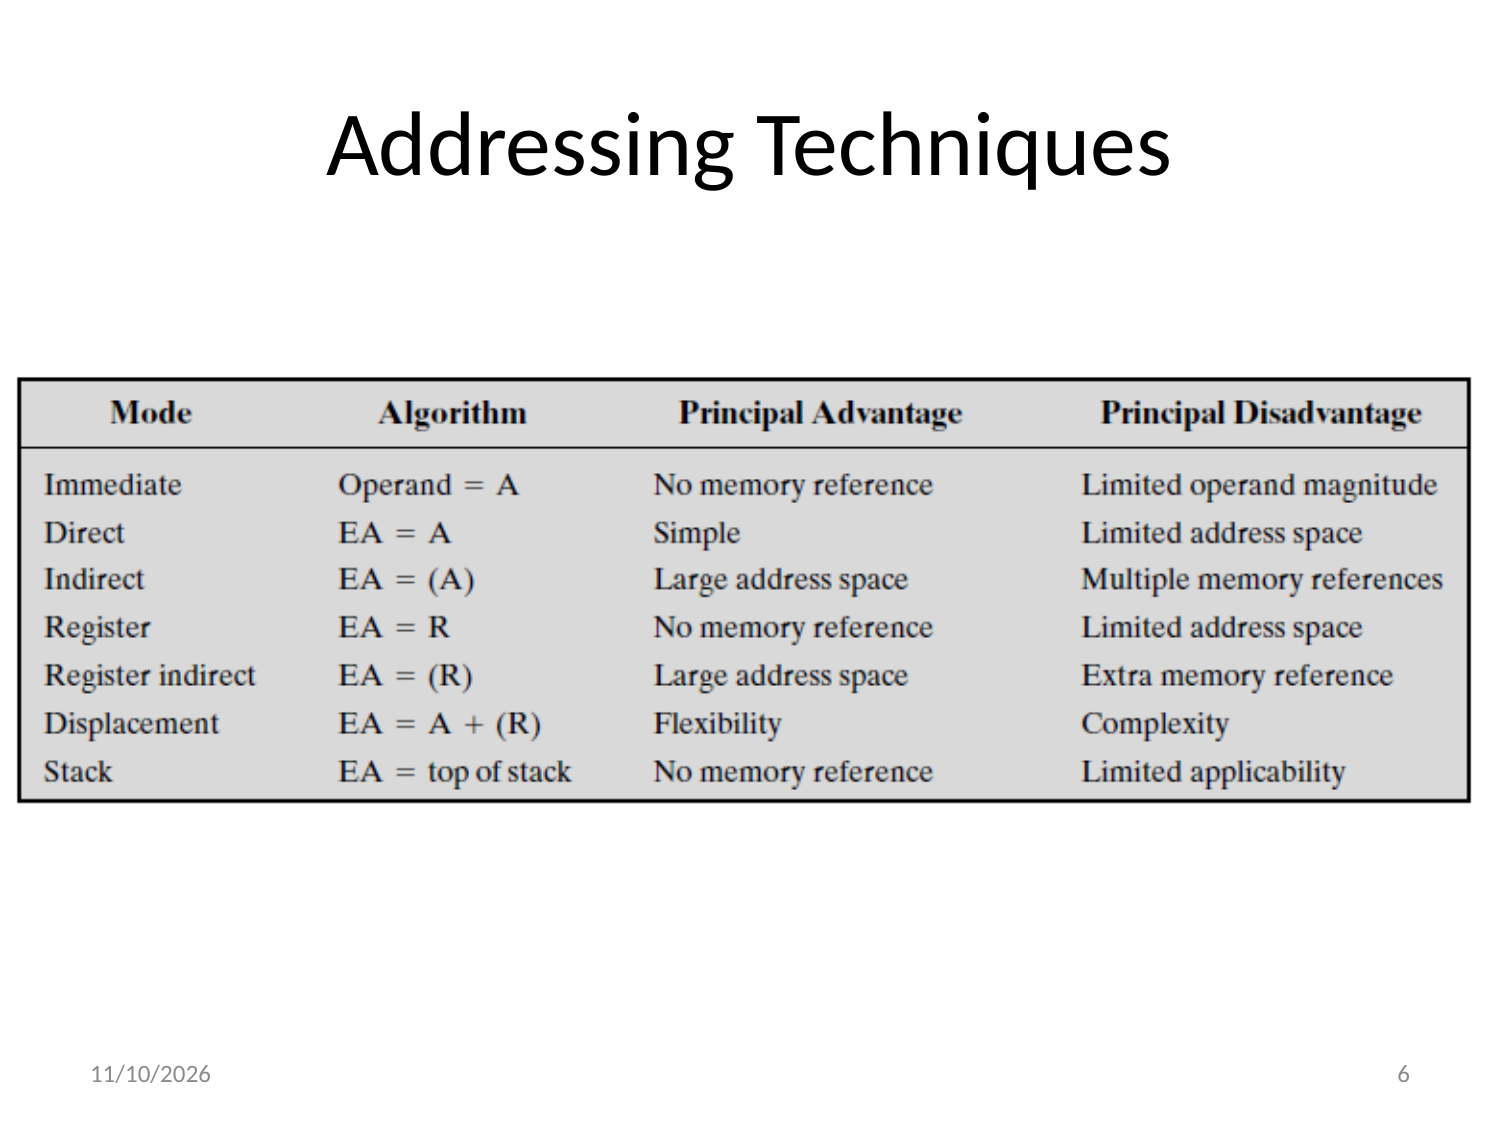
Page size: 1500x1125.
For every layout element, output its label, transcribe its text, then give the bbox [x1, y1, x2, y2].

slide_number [75, 1042, 425, 1103]
slide_number 6 [1074, 1042, 1425, 1103]
title Addressing Techniques [75, 45, 1425, 233]
picture [12, 374, 1477, 813]
